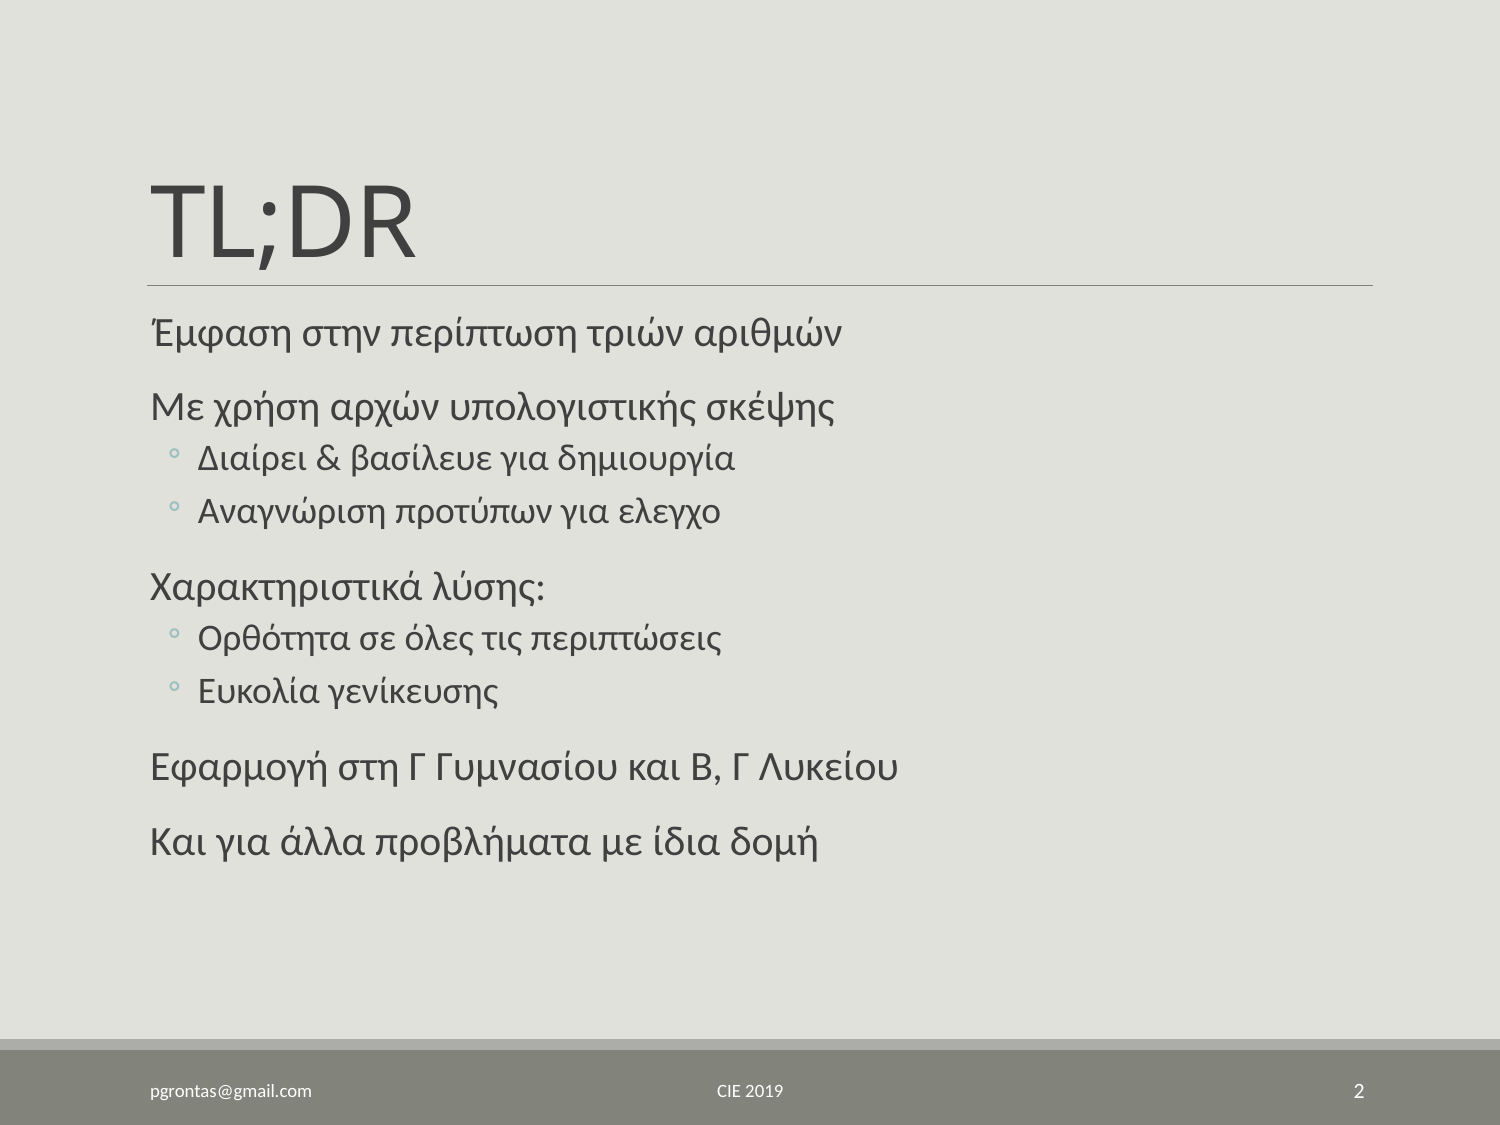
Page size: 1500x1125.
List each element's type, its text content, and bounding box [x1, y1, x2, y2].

title TL;DR [135, 47, 1373, 285]
footer CIE 2019 [453, 1059, 1047, 1120]
list Έμφαση στην περίπτωση τριών αριθμών Με χρήση αρχών υπολογιστικής σκέψης Διαίρει & βασίλευε για δημιουργία Αναγνώριση προτύπων για ελεγχο Χαρακτηριστικά λύσης: Ορθότητα σε όλες τις περιπτώσεις Ευκολία γενίκευσης Εφαρμογή στη Γ Γυμνασίου και Β, Γ Λυκείου Και για άλλα προβλήματα με ίδια δομή [135, 302, 1373, 997]
slide_number pgrontas@gmail.com [135, 1059, 440, 1120]
slide_number 2 [1218, 1059, 1380, 1120]
